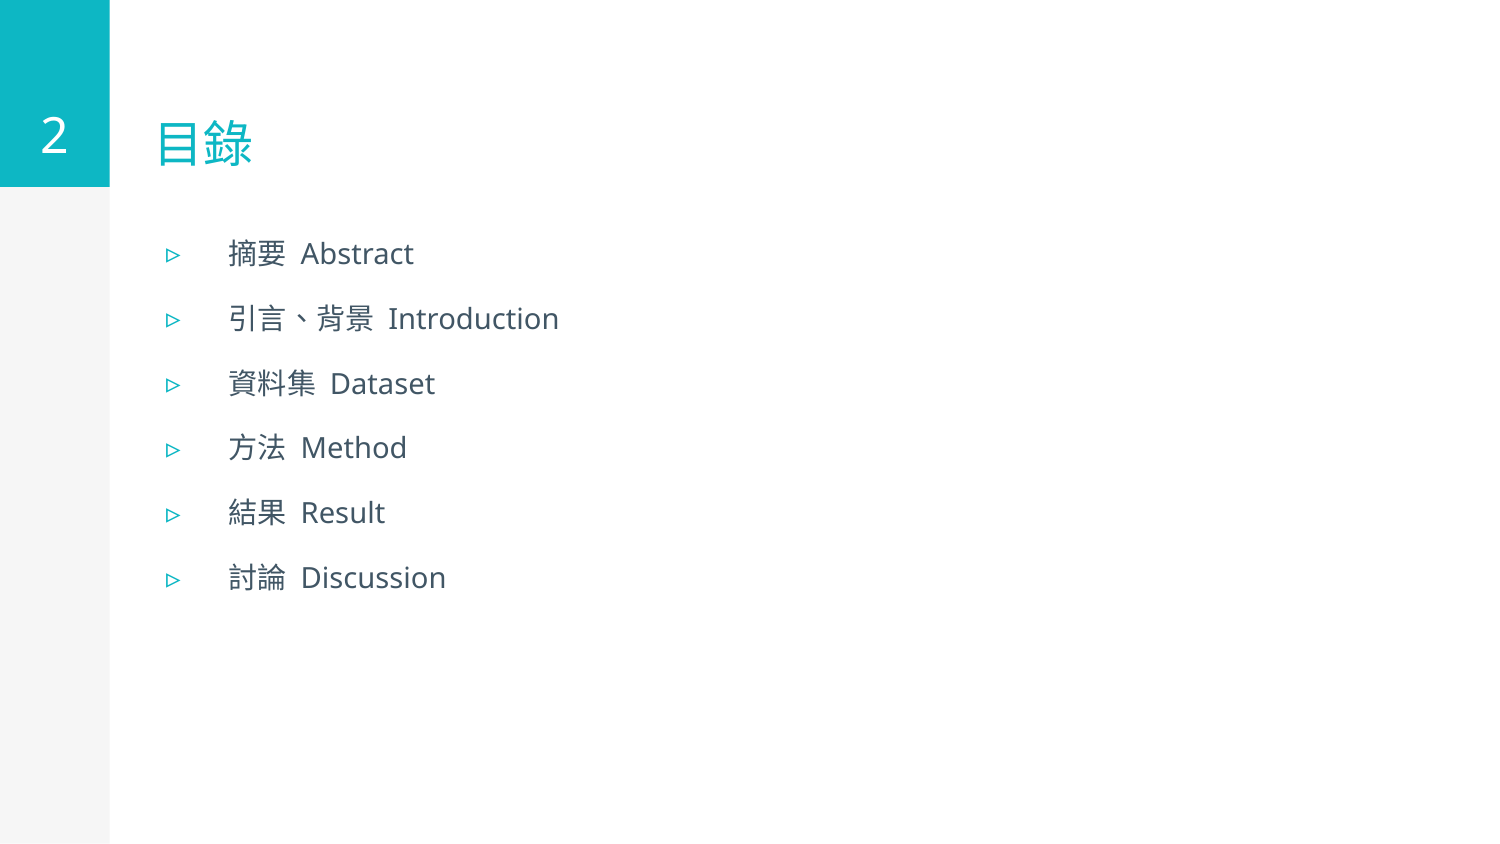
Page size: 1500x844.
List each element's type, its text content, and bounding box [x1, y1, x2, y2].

list 摘要 Abstract 引言、背景 Introduction 資料集 Dataset 方法 Method 結果 Result 討論 Discussion [138, 202, 987, 808]
title 目錄 [138, 0, 722, 188]
slide_number 2 [0, 0, 110, 187]
